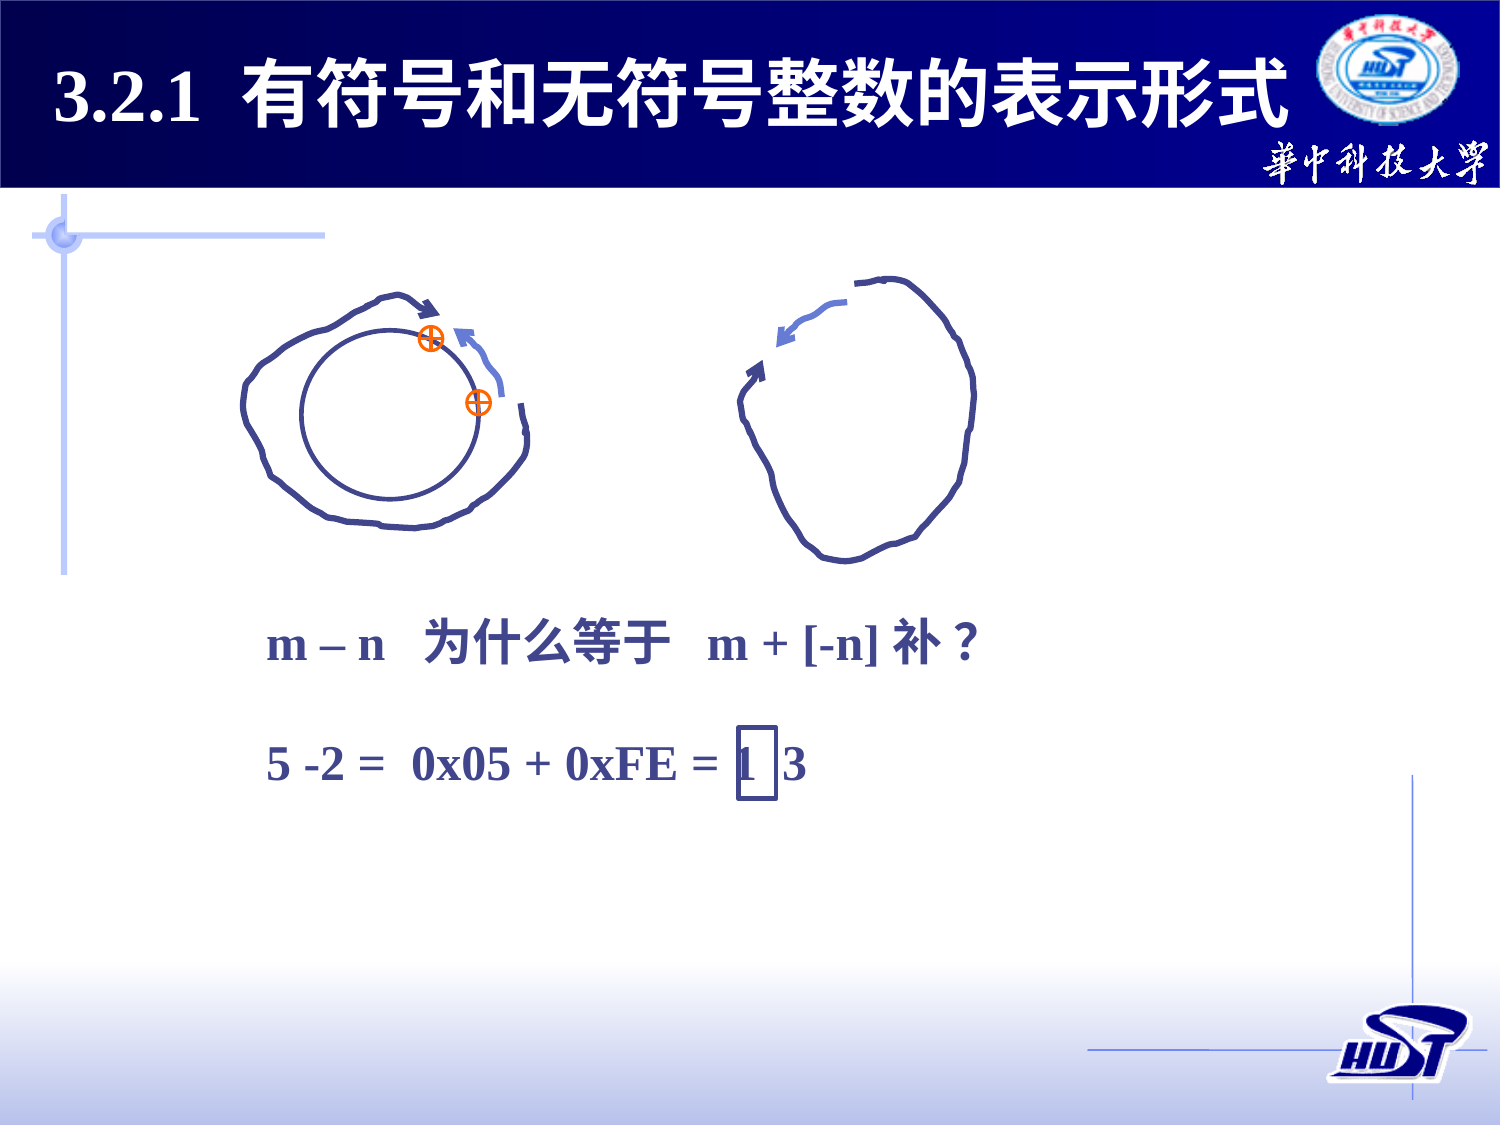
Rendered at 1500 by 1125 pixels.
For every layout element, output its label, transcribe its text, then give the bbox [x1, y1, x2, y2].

text_box 3.2.1 有符号和无符号整数的表示形式 [38, 38, 1305, 144]
text_box [453, 328, 499, 378]
picture [1316, 14, 1460, 126]
text_box [738, 716, 777, 727]
text_box [738, 727, 777, 799]
text_box m – n 为什么等于 m + [-n]补 ？ 5 -2 = 0x05 + 0xFE = 1 3 [251, 602, 1019, 798]
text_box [713, 302, 999, 537]
text_box [242, 294, 528, 529]
picture [1262, 140, 1488, 185]
